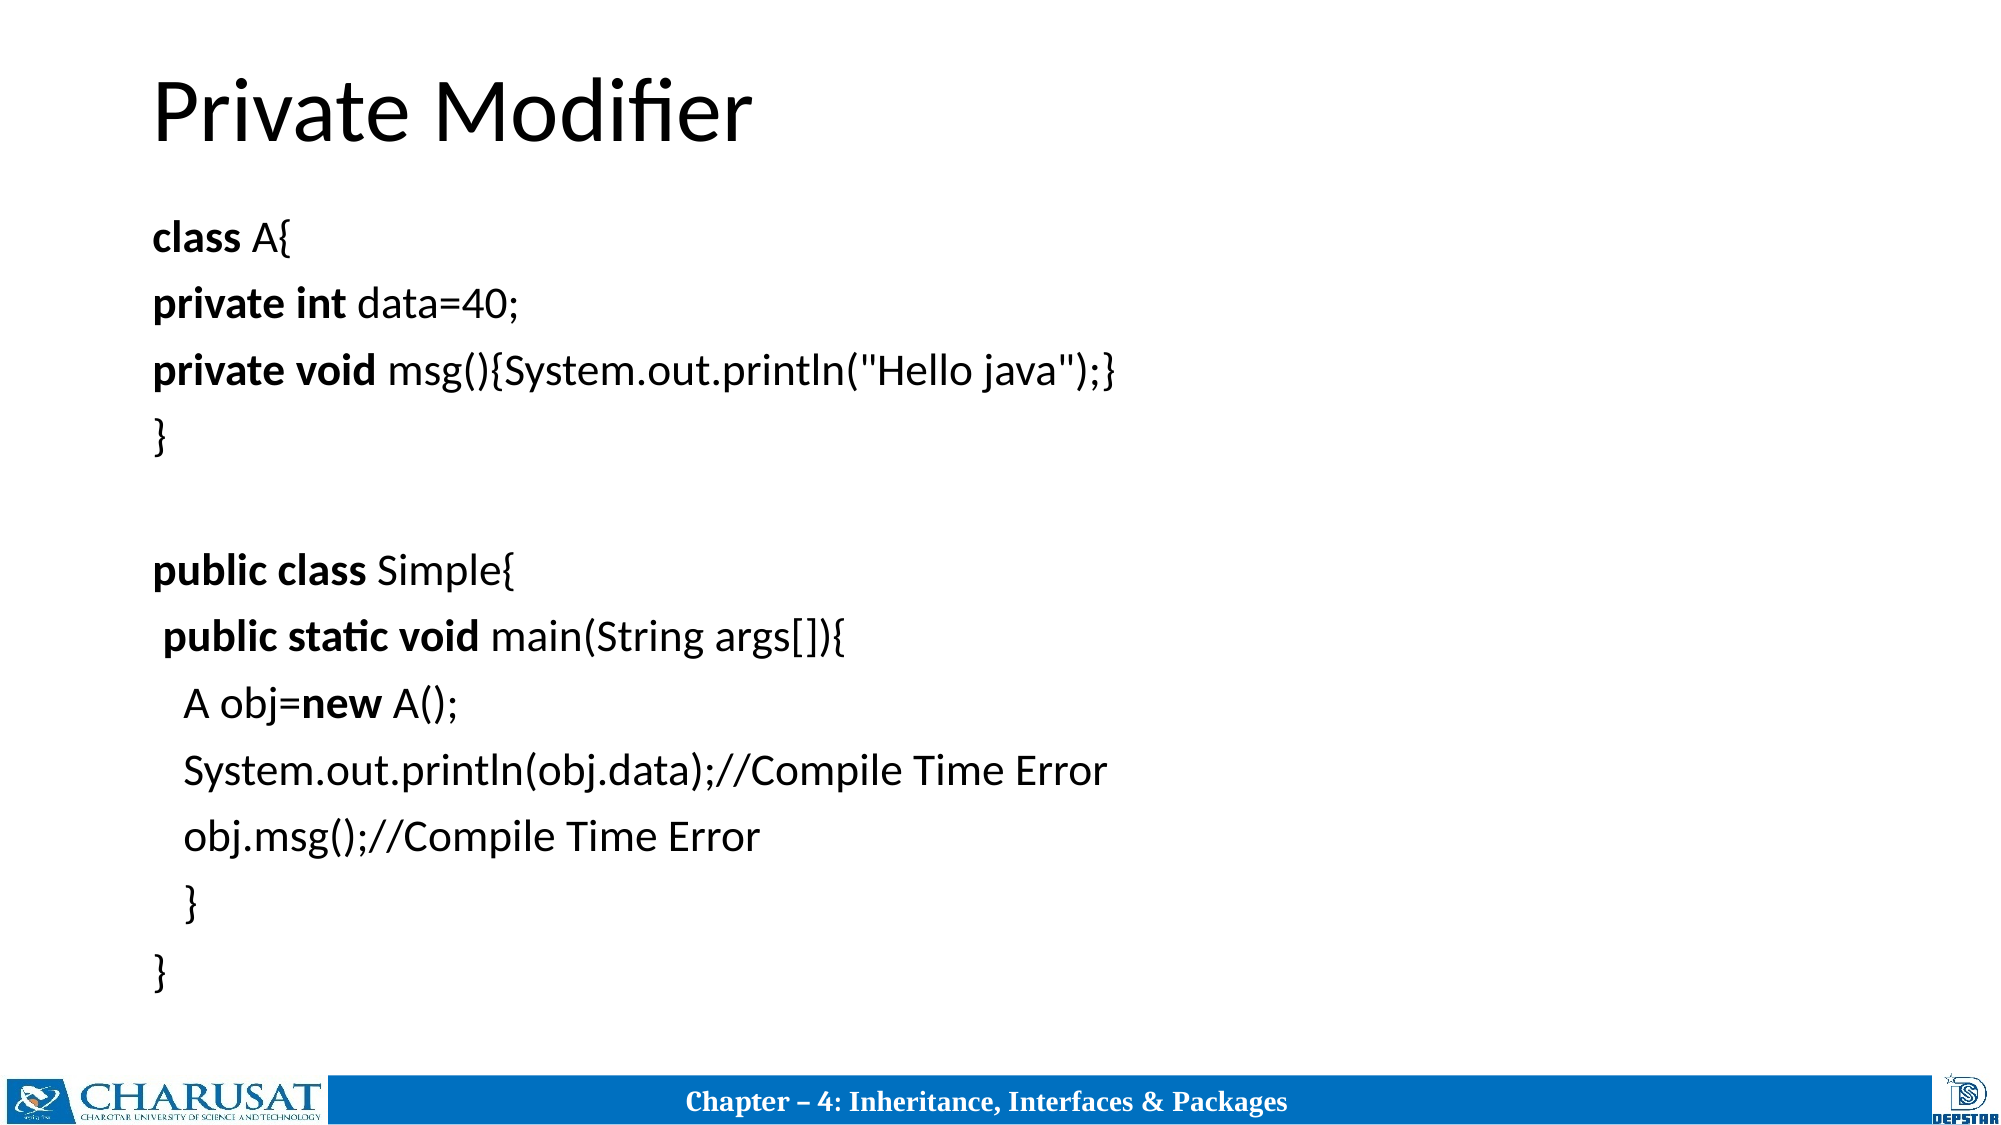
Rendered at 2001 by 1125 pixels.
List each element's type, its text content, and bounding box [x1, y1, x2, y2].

picture [0, 1075, 328, 1125]
title Private Modifier [137, 45, 1863, 178]
picture [1932, 1073, 1999, 1124]
list class A{ private int data=40; private void msg(){System.out.println("Hello java");} } public class Simple{ public static void main(String args[]){ A obj=new A(); System.out.println(obj.data);//Compile Time Error obj.msg();//Compile Time Error } } [137, 205, 1863, 1014]
